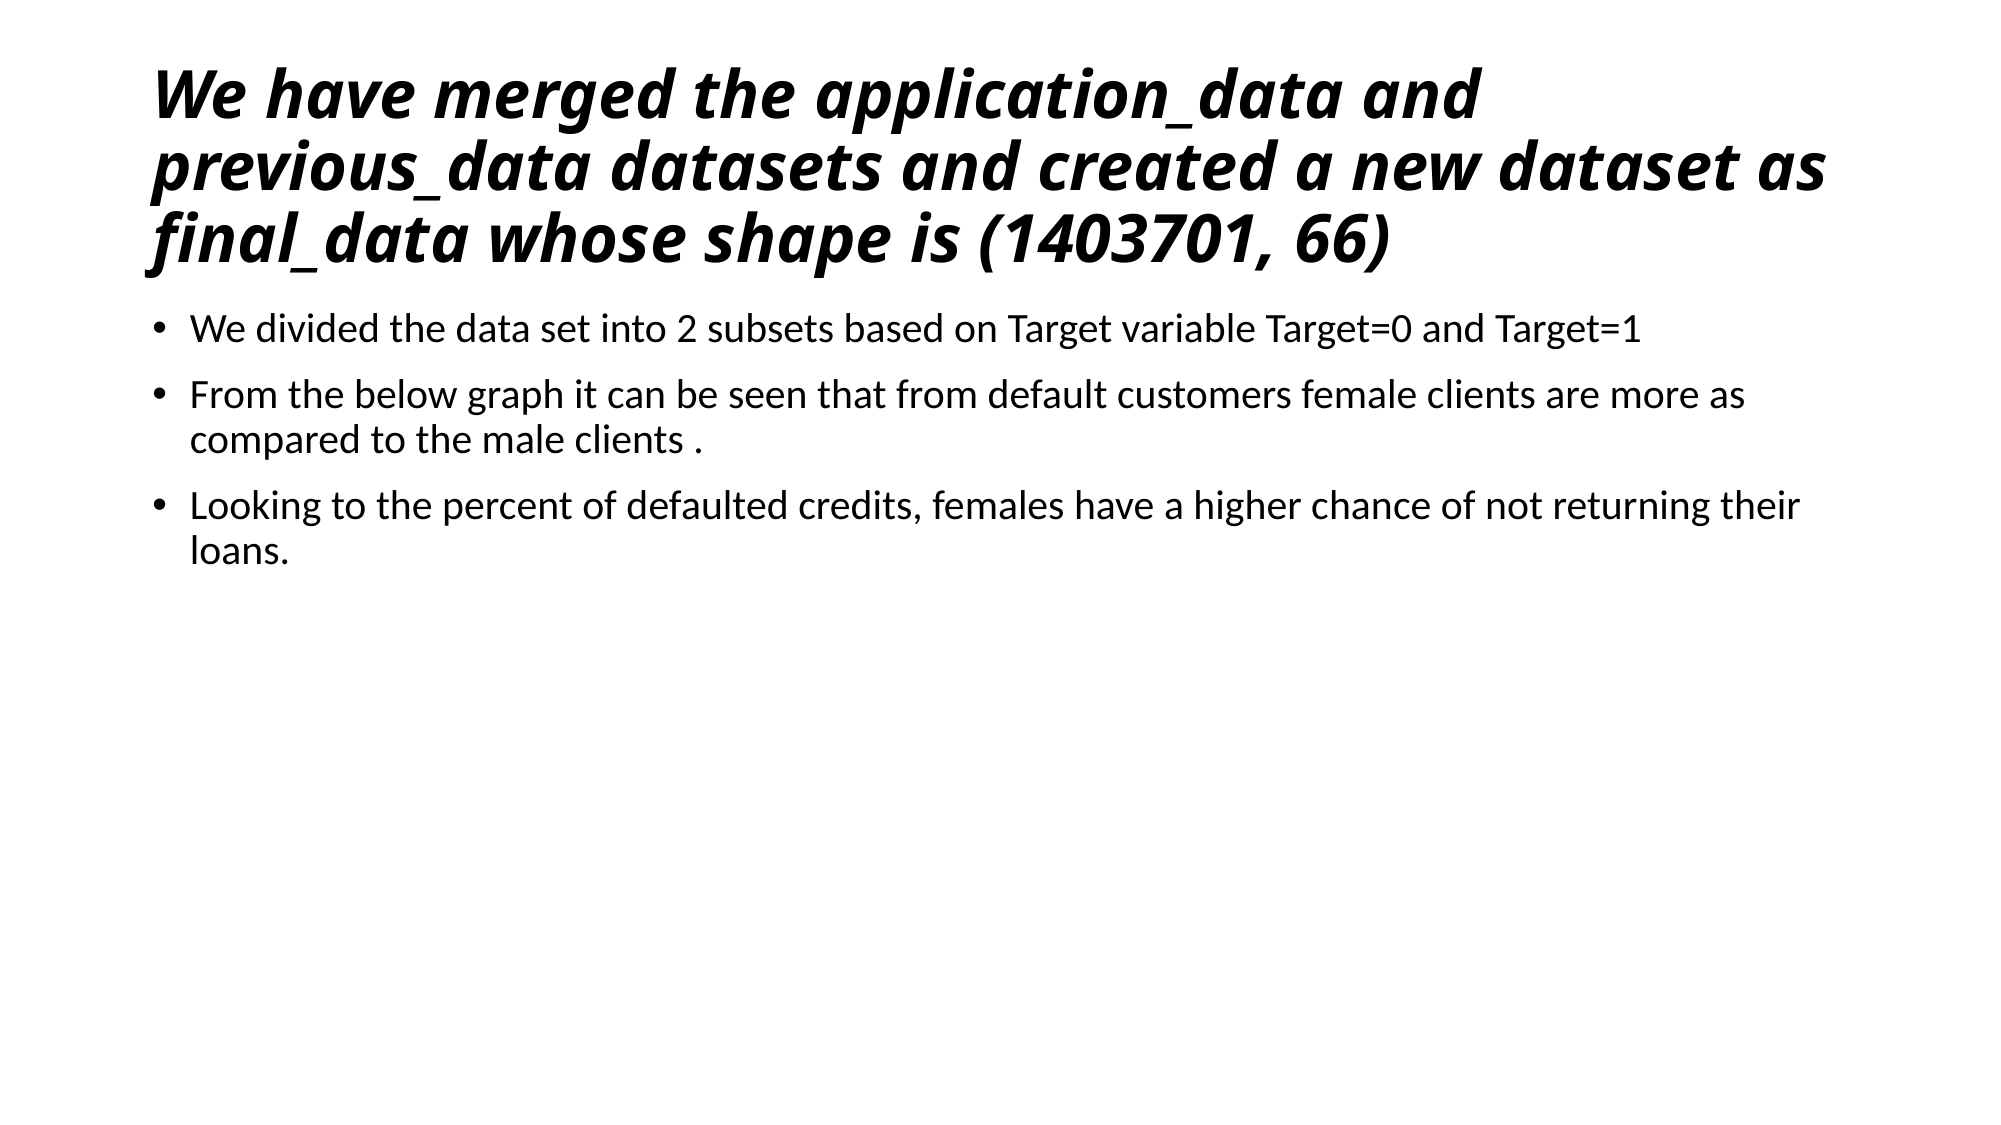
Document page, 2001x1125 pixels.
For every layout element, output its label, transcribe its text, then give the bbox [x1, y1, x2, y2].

list We divided the data set into 2 subsets based on Target variable Target=0 and Target=1 From the below graph it can be seen that from default customers female clients are more as compared to the male clients . Looking to the percent of defaulted credits, females have a higher chance of not returning their loans. [137, 299, 1863, 1014]
title We have merged the application_data and previous_data datasets and created a new dataset as final_data whose shape is (1403701, 66) [137, 59, 1863, 278]
